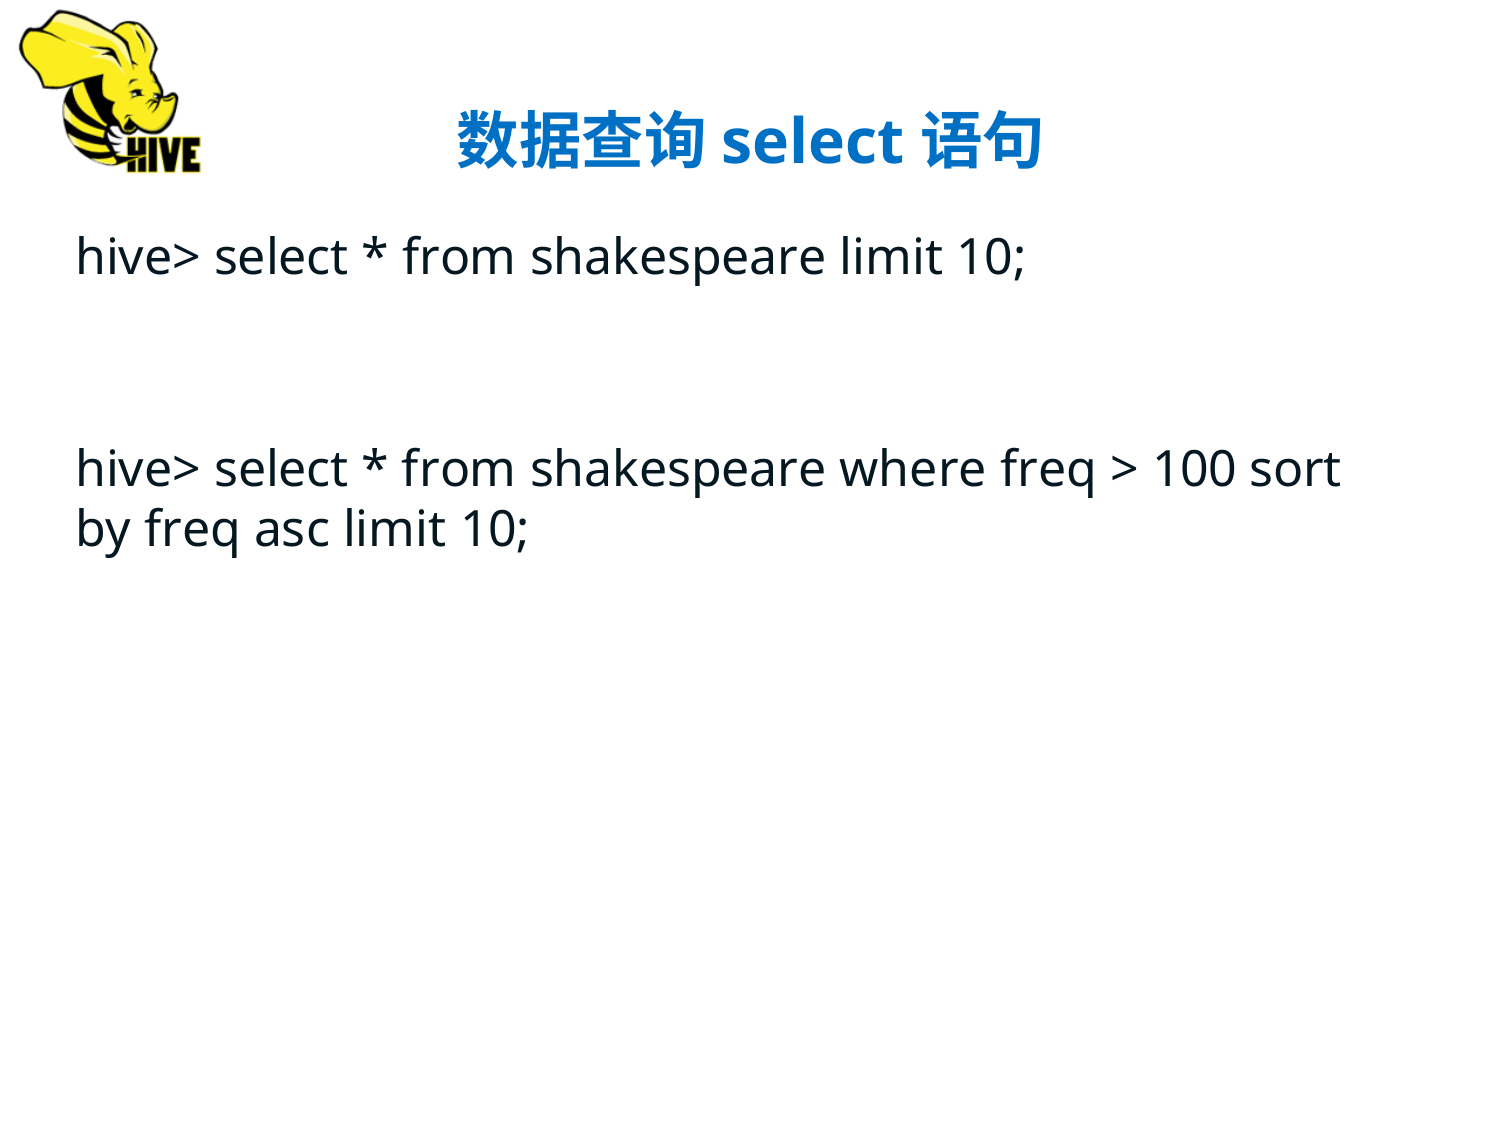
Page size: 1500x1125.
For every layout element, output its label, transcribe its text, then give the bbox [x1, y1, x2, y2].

title 数据查询select语句 [75, 44, 1425, 233]
text_box hive> select * from shakespeare where freq > 100 sort by freq asc limit 10; [72, 436, 1364, 557]
picture [5, 7, 231, 185]
text_box hive> select * from shakespeare limit 10; [72, 224, 1135, 285]
